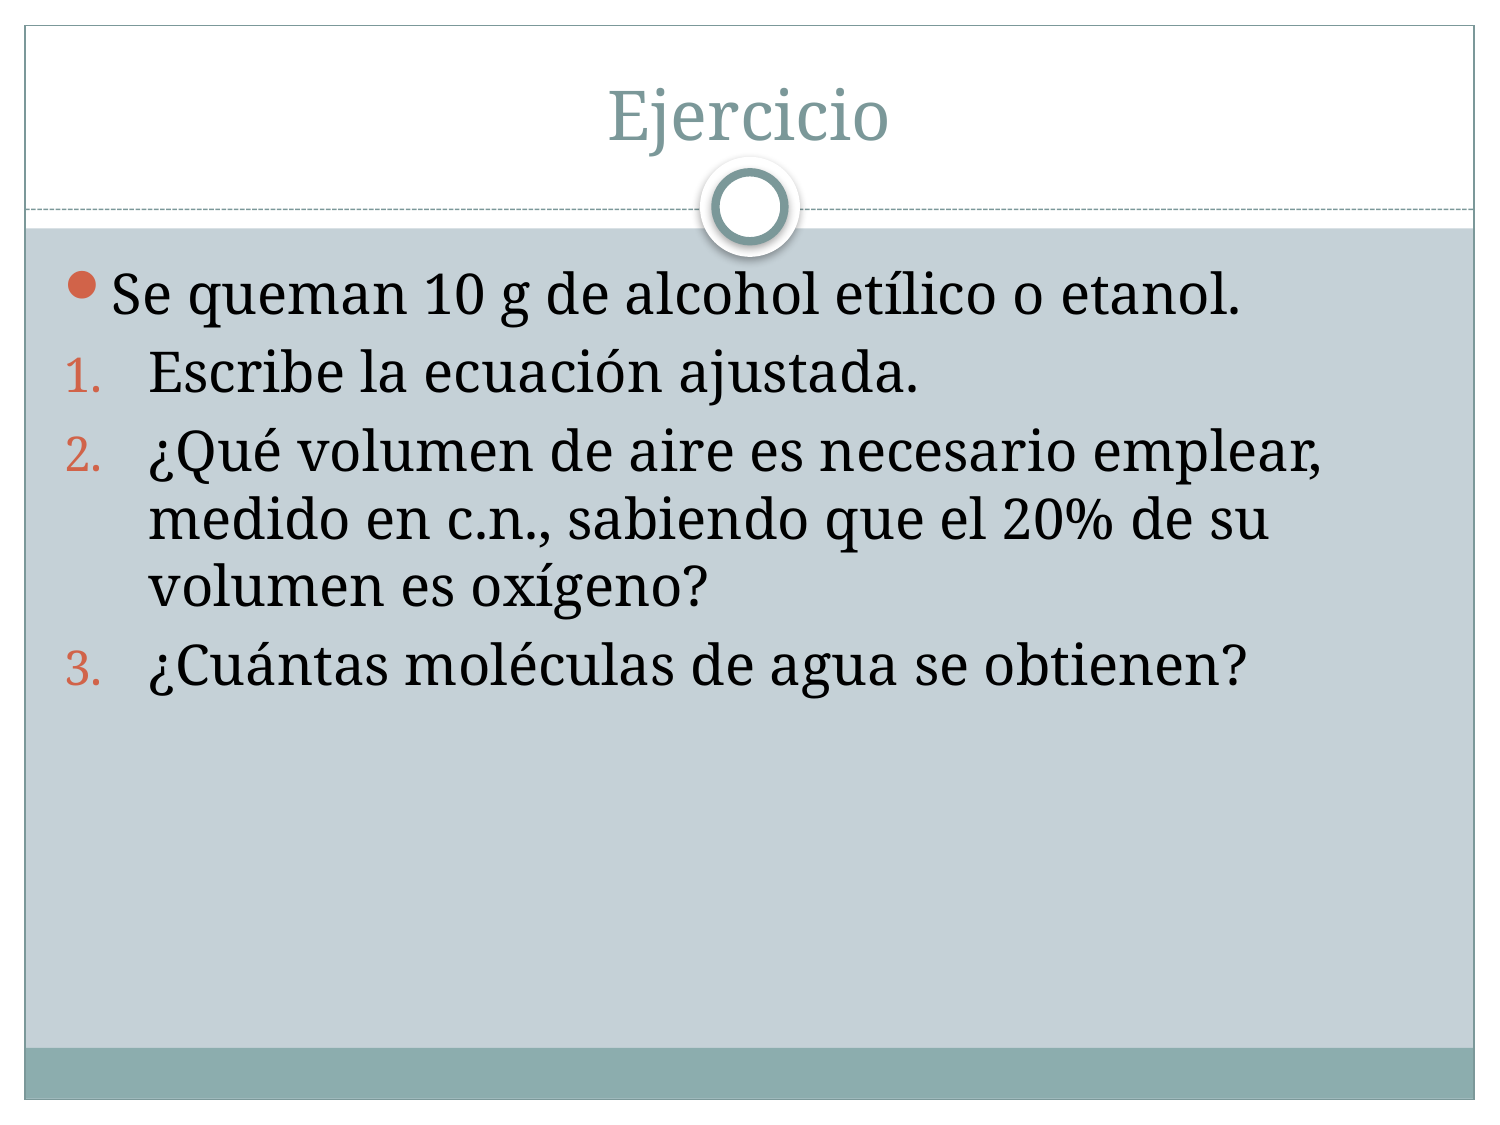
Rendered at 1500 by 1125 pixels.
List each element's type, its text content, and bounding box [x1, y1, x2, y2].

title Ejercicio [49, 37, 1450, 162]
list Se queman 10 g de alcohol etílico o etanol. Escribe la ecuación ajustada. ¿Qué volumen de aire es necesario emplear, medido en c.n., sabiendo que el 20% de su volumen es oxígeno? ¿Cuántas moléculas de agua se obtienen? [49, 250, 1445, 1001]
